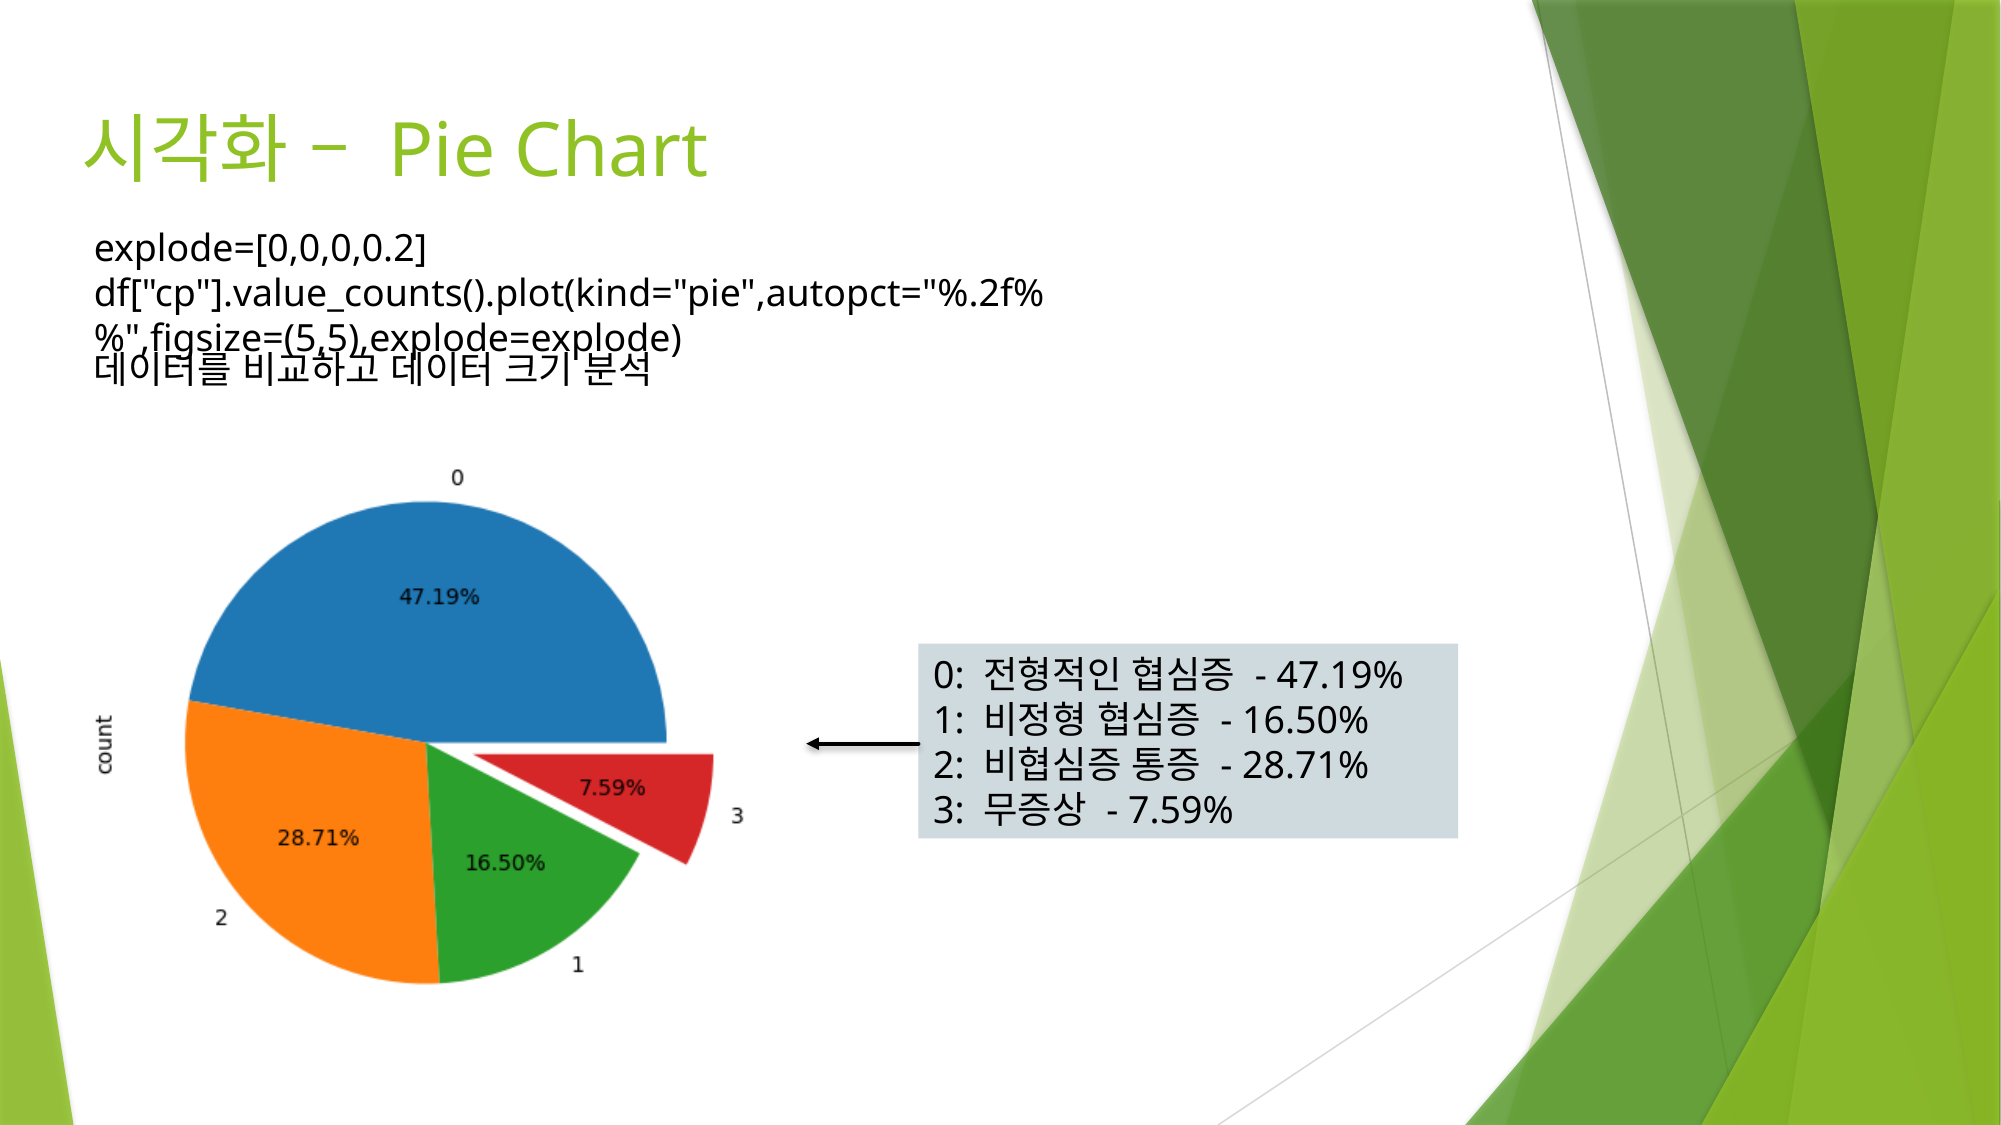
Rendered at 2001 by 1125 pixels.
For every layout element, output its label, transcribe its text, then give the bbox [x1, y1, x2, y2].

picture [78, 425, 760, 1060]
text_box 0: 전형적인 협심증 - 47.19% 1: 비정형 협심증 - 16.50% 2: 비협심증 통증 - 28.71% 3: 무증상 - 7.59% [918, 643, 1459, 839]
text_box explode=[0,0,0,0.2] df["cp"].value_counts().plot(kind="pie",autopct="%.2f%%",figsize=(5,5),explode=explode) [79, 216, 1623, 367]
title 시각화 – Pie Chart [66, 93, 1189, 218]
text_box 데이터를 비교하고 데이터 크기 분석 [79, 339, 739, 399]
